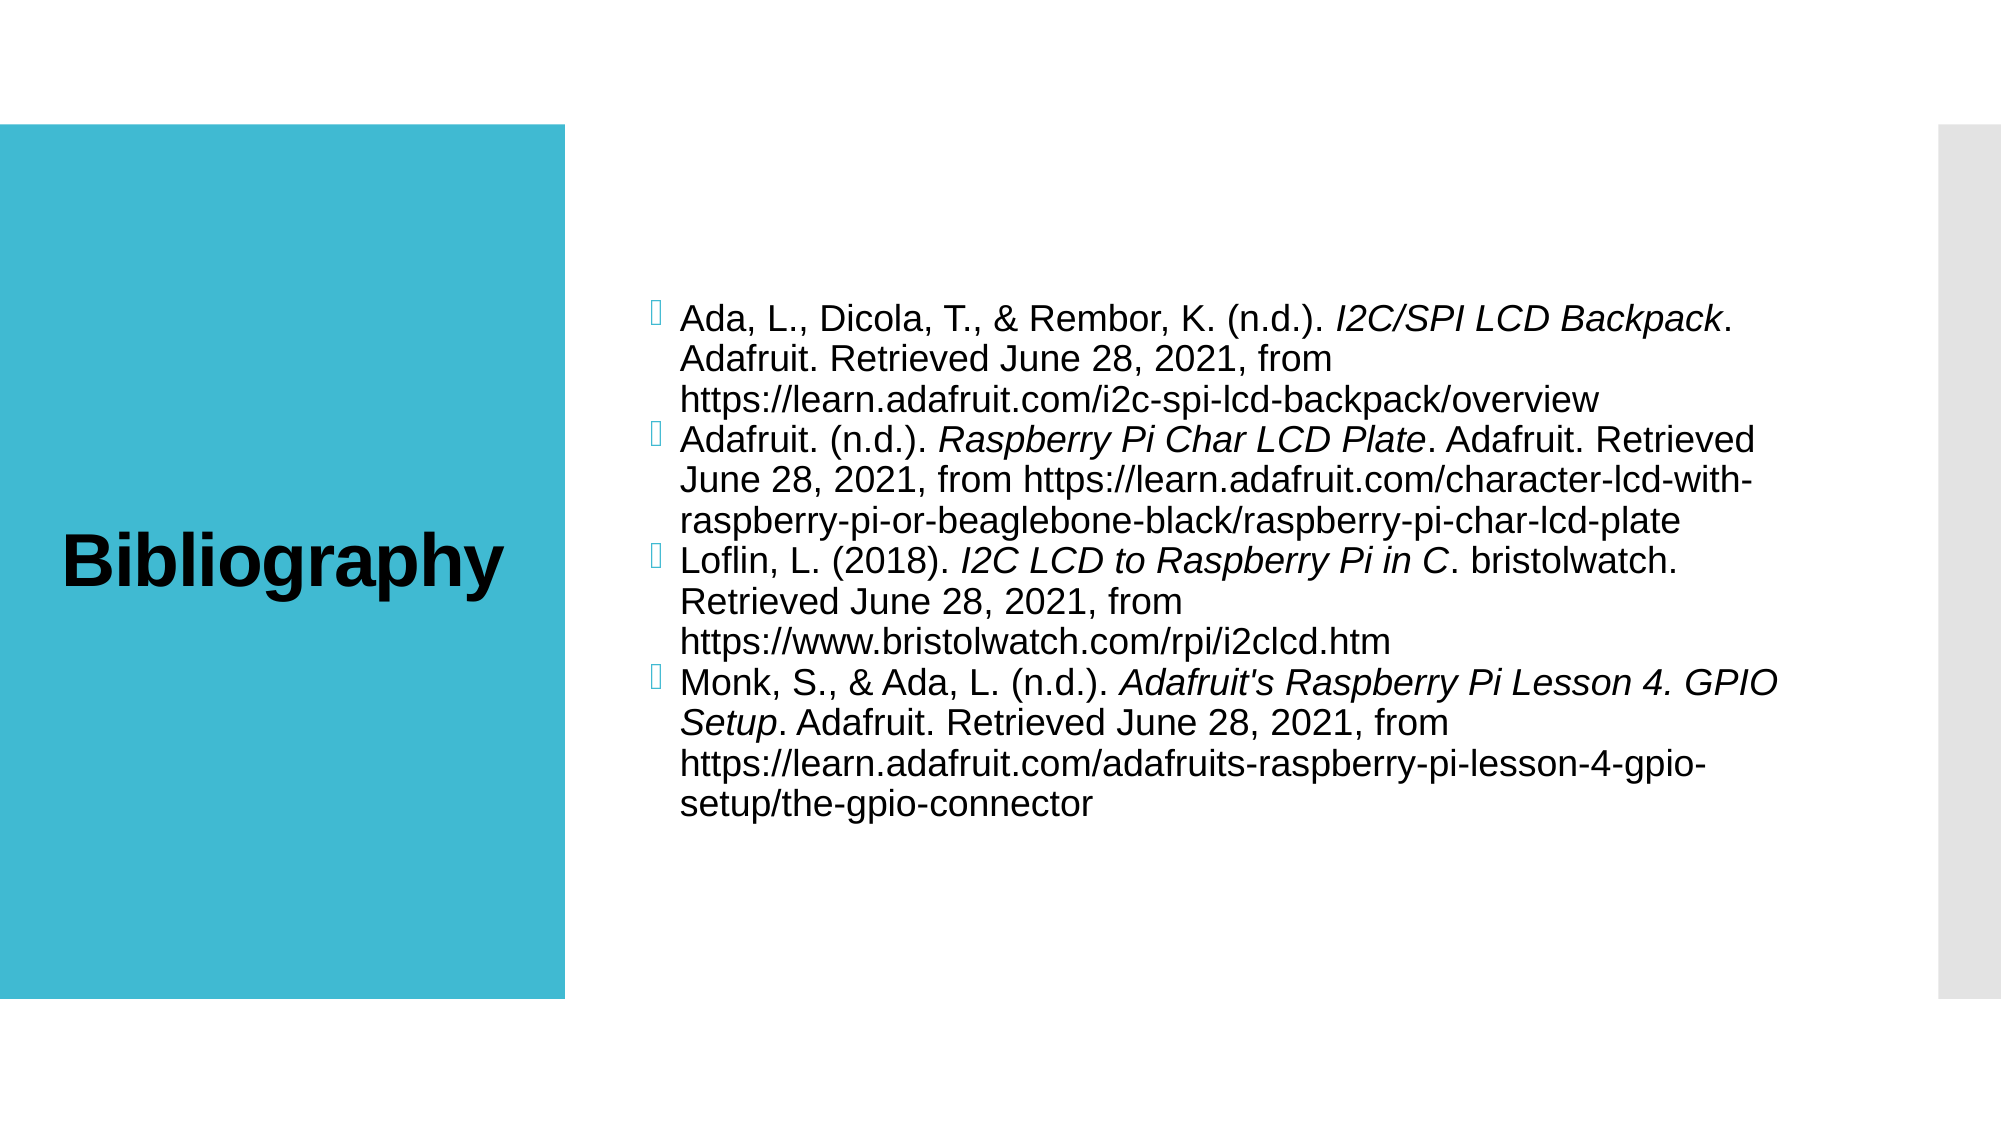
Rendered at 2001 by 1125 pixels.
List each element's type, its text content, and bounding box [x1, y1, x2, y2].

list Ada, L., Dicola, T., & Rembor, K. (n.d.). I2C/SPI LCD Backpack. Adafruit. Retrieved June 28, 2021, from https://learn.adafruit.com/i2c-spi-lcd-backpack/overview Adafruit. (n.d.). Raspberry Pi Char LCD Plate. Adafruit. Retrieved June 28, 2021, from https://learn.adafruit.com/character-lcd-with-raspberry-pi-or-beaglebone-black/raspberry-pi-char-lcd-plate Loflin, L. (2018). I2C LCD to Raspberry Pi in C. bristolwatch. Retrieved June 28, 2021, from https://www.bristolwatch.com/rpi/i2clcd.htm Monk, S., & Ada, L. (n.d.). Adafruit's Raspberry Pi Lesson 4. GPIO Setup. Adafruit. Retrieved June 28, 2021, from https://learn.adafruit.com/adafruits-raspberry-pi-lesson-4-gpio-setup/the-gpio-connector [634, 141, 1835, 982]
title Bibliography [41, 184, 525, 940]
